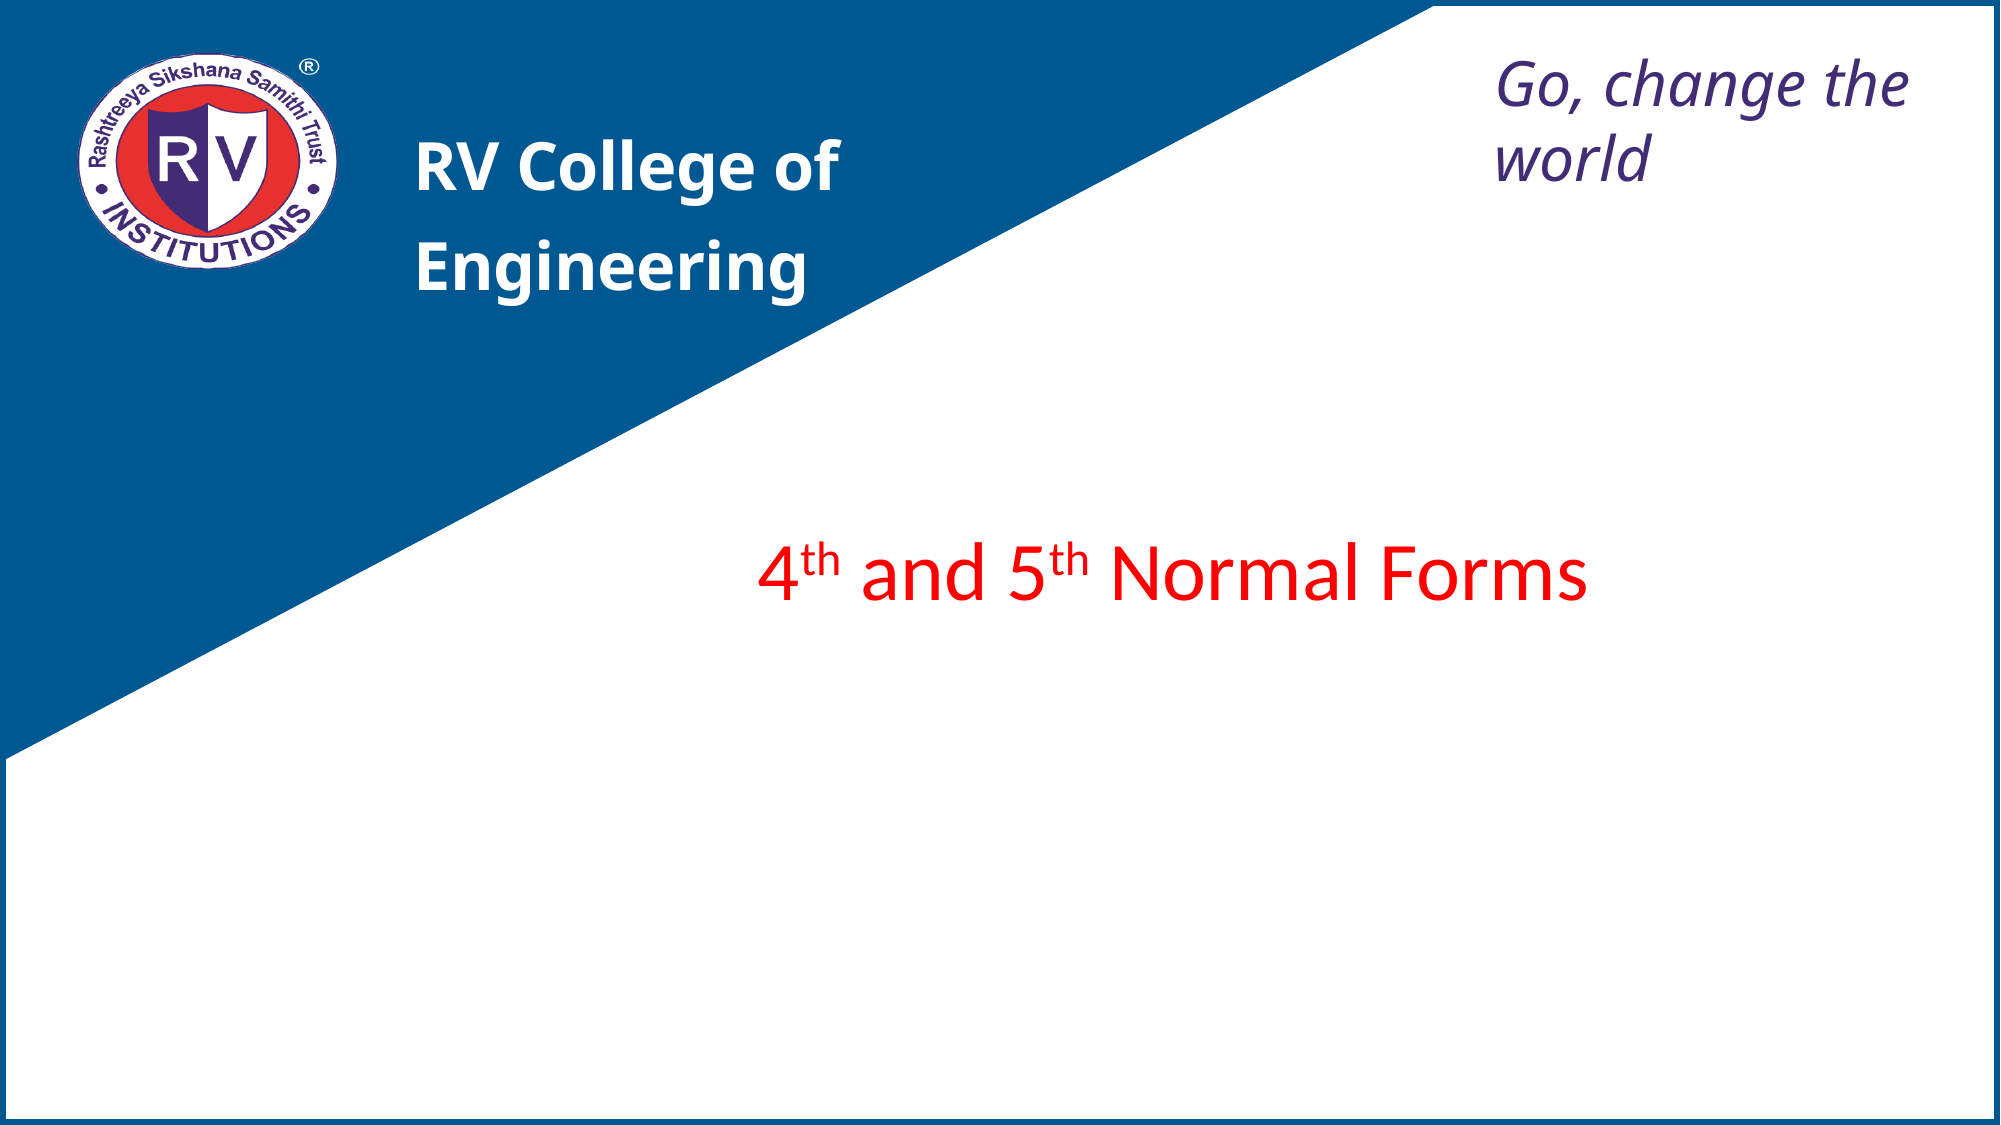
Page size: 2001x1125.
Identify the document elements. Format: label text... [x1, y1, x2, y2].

text_box [77, 53, 338, 269]
text_box 4th and 5th Normal Forms [604, 510, 1762, 625]
text_box [0, 0, 2000, 1125]
text_box Go, change the world [1492, 41, 1953, 194]
text_box [0, 0, 1445, 763]
text_box RV College of Engineering [411, 103, 1015, 304]
